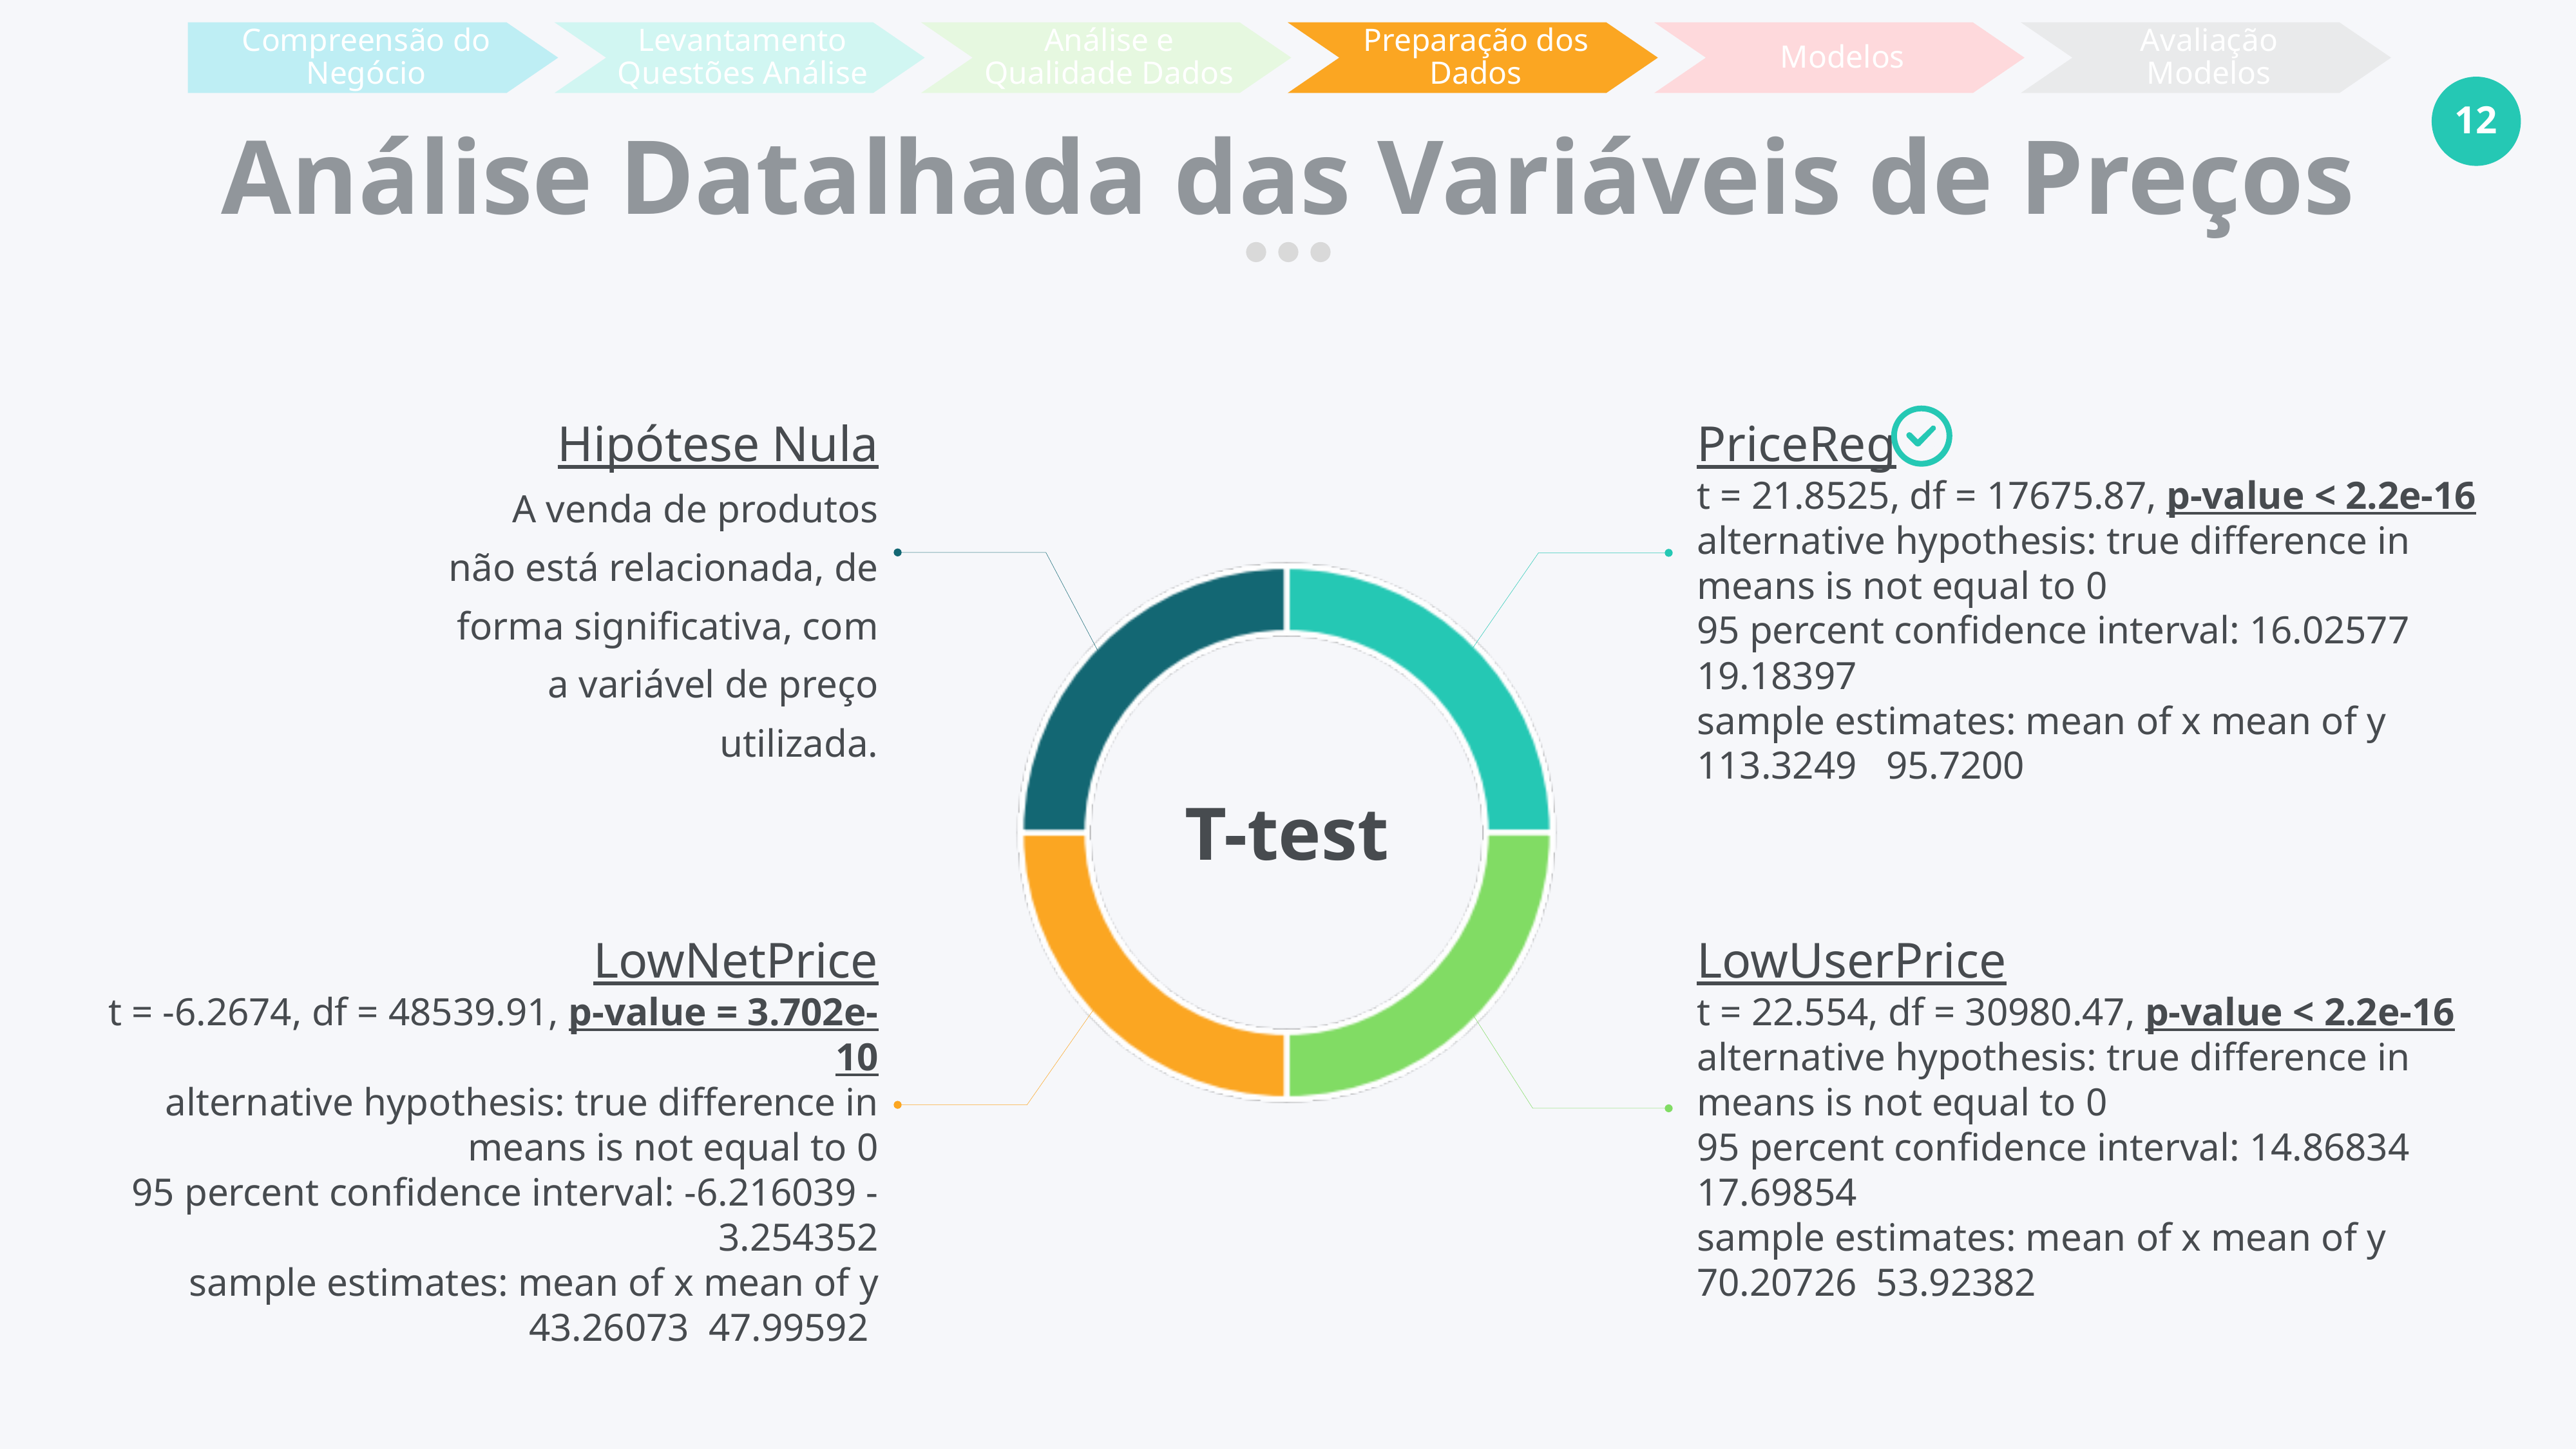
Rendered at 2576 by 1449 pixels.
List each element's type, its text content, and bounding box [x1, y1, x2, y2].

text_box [187, 22, 2391, 93]
text_box Análise Datalhada das Variáveis de Preços [221, 112, 2356, 235]
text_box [62, 386, 2513, 1272]
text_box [1246, 242, 1331, 263]
